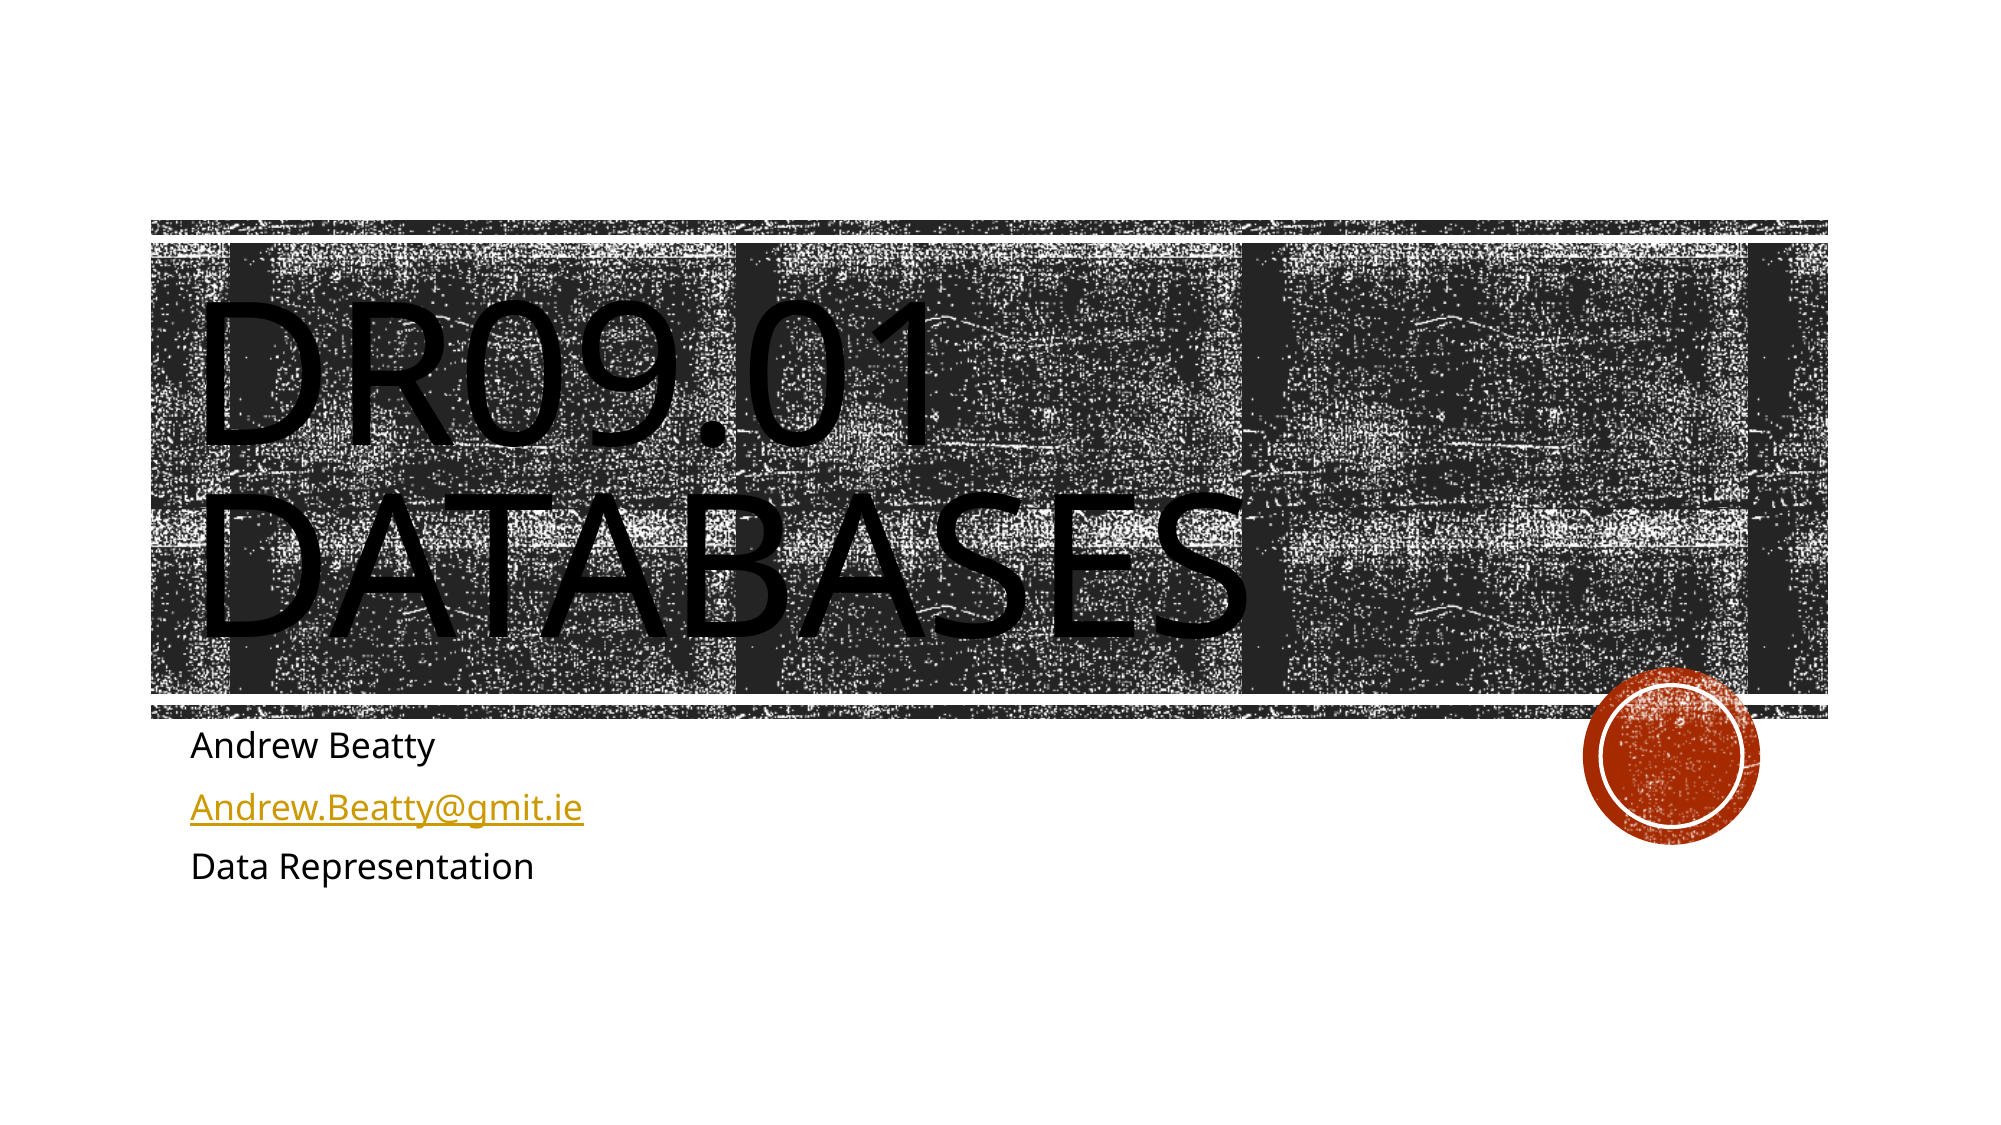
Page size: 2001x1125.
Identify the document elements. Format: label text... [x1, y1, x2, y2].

subtitle Andrew Beatty Andrew.Beatty@gmit.ie Data Representation [175, 720, 1470, 896]
title DR09.01 DATabases [172, 234, 1808, 733]
